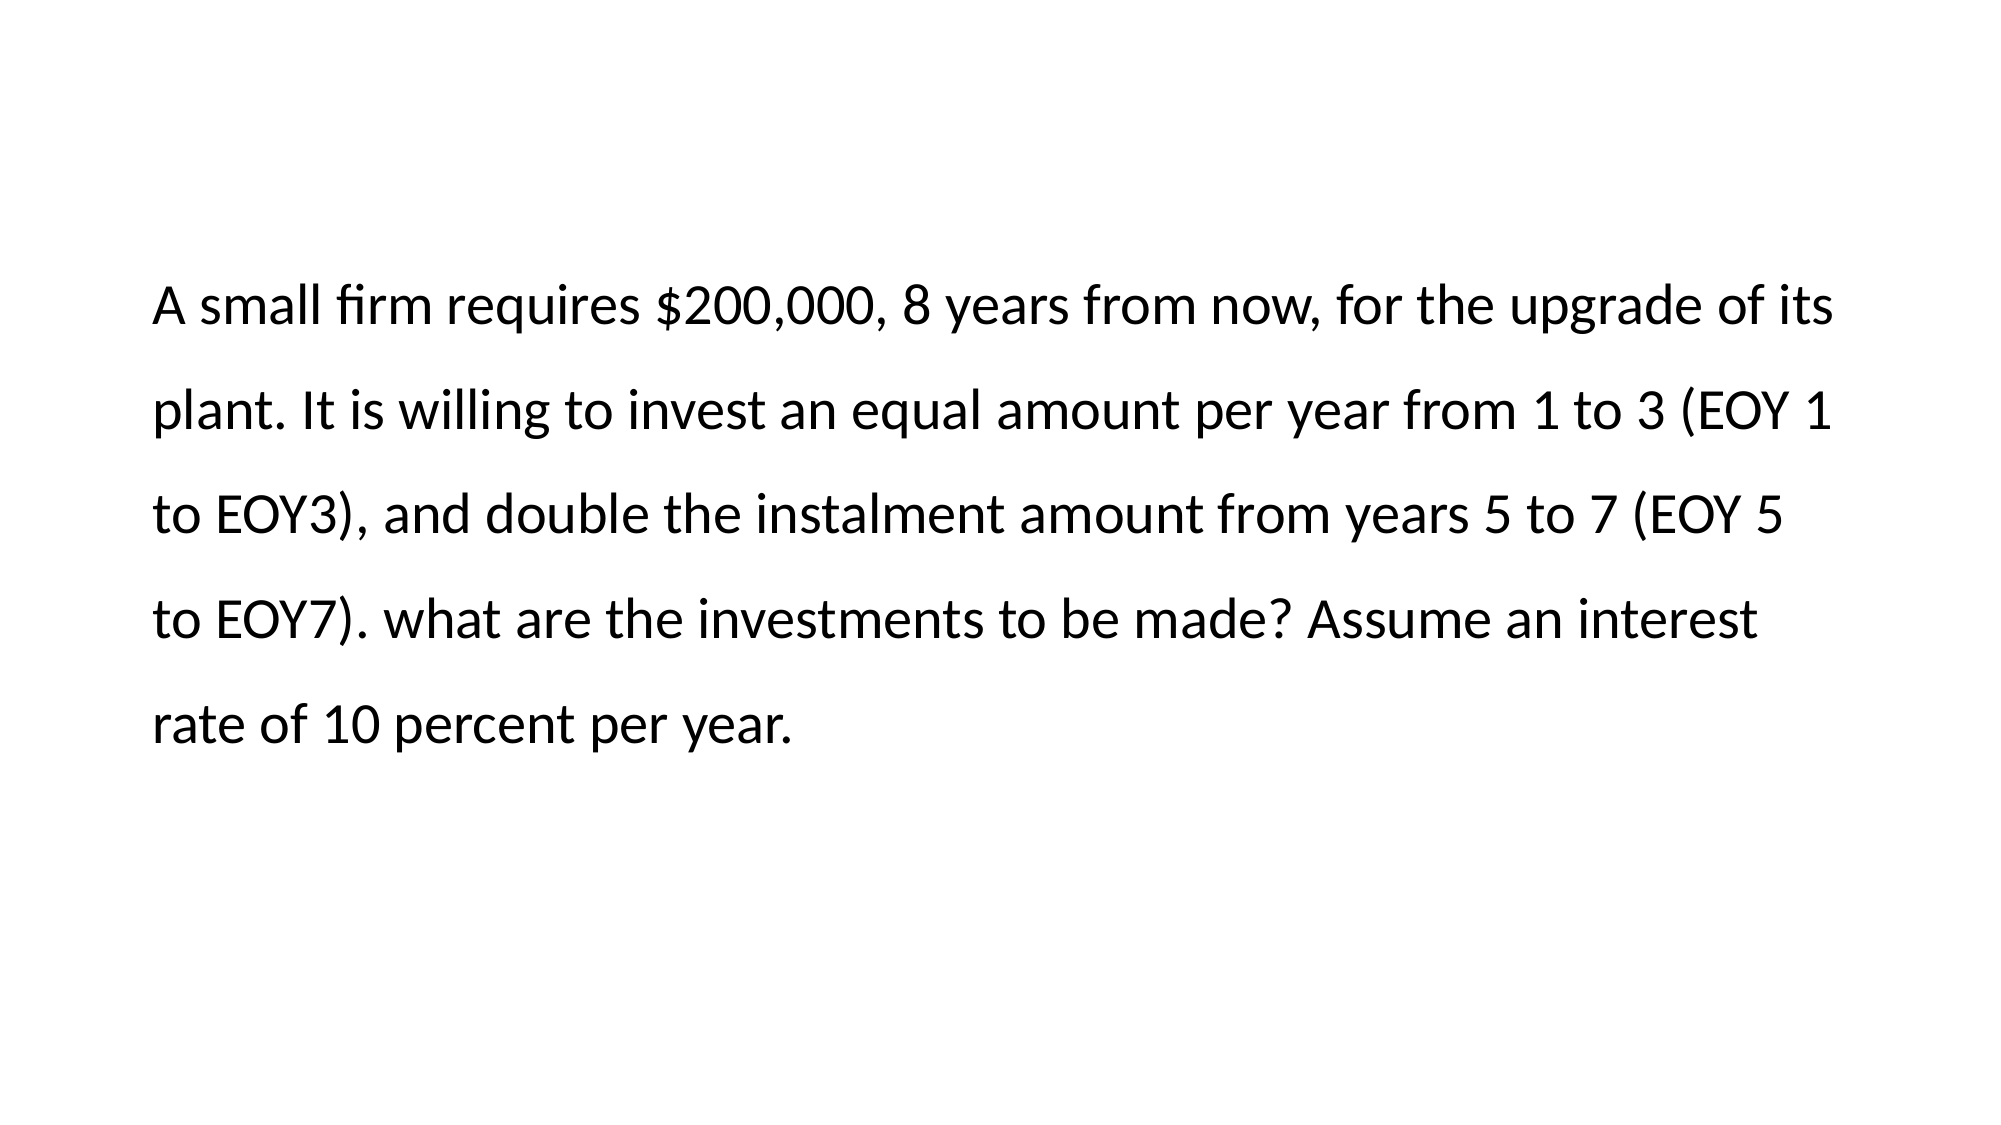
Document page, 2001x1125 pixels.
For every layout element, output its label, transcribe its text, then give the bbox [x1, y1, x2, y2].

list A small firm requires $200,000, 8 years from now, for the upgrade of its plant. It is willing to invest an equal amount per year from 1 to 3 (EOY 1 to EOY3), and double the instalment amount from years 5 to 7 (EOY 5 to EOY7). what are the investments to be made? Assume an interest rate of 10 percent per year. [137, 223, 1863, 938]
